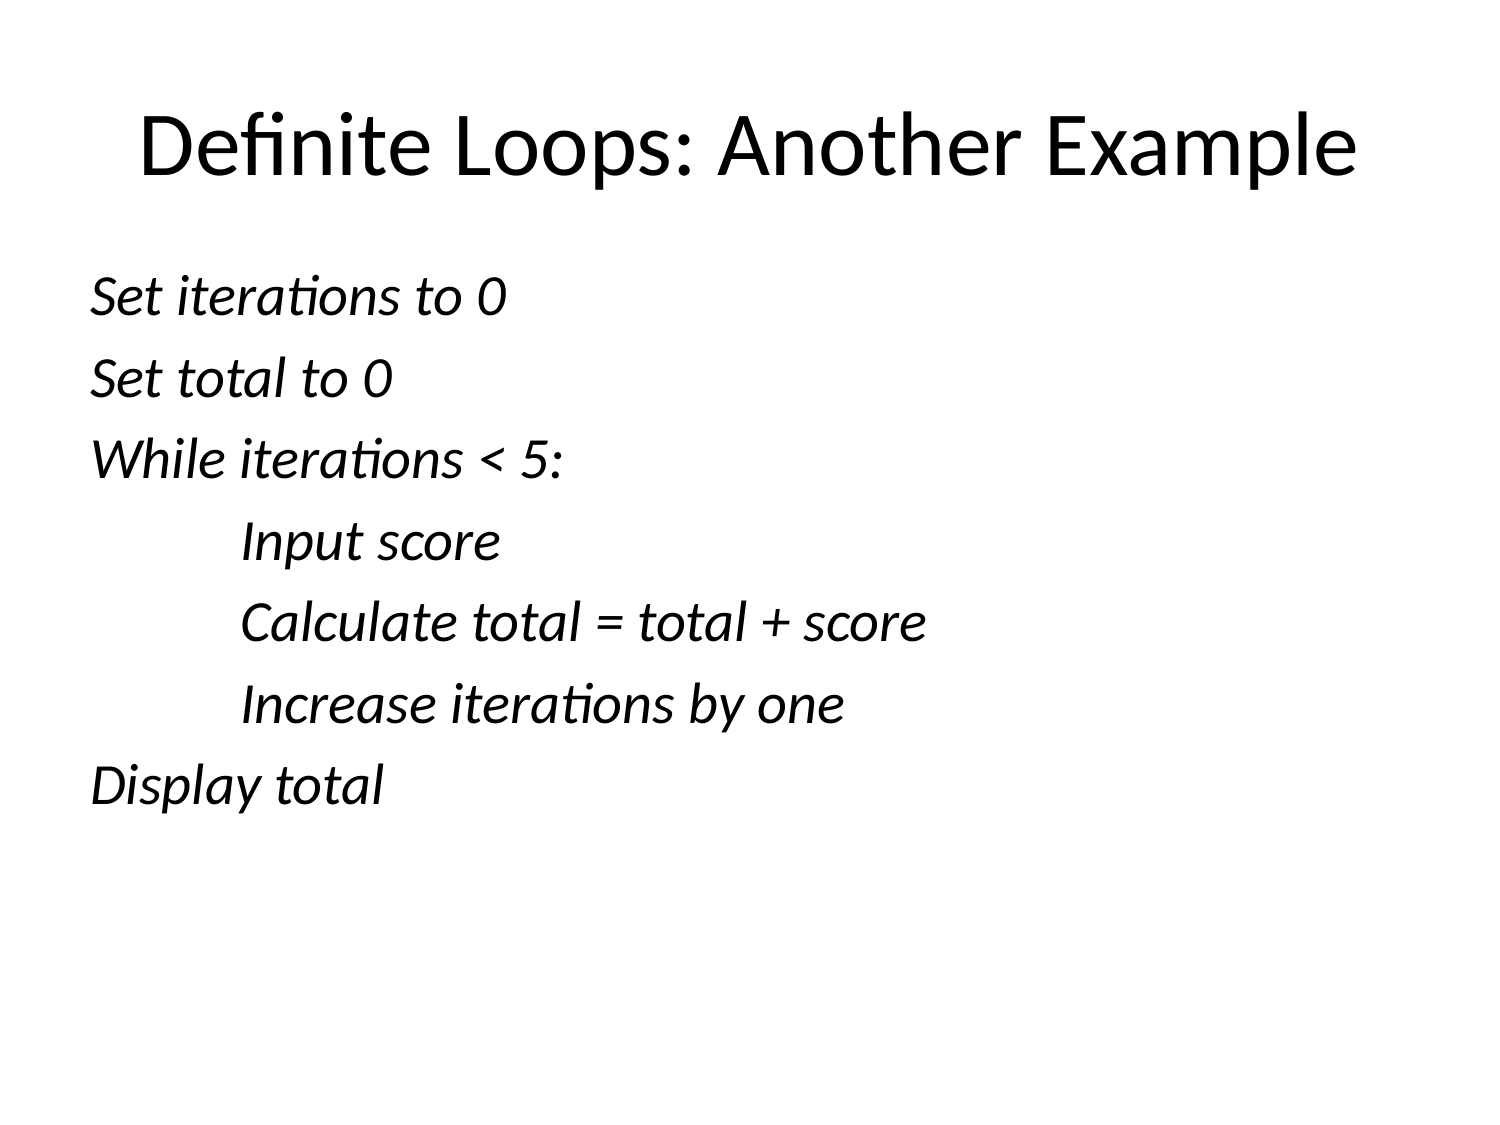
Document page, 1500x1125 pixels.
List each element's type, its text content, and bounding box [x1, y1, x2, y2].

list Set iterations to 0 Set total to 0 While iterations < 5: Input score Calculate total = total + score Increase iterations by one Display total [75, 249, 1438, 1050]
title Definite Loops: Another Example [75, 45, 1425, 233]
